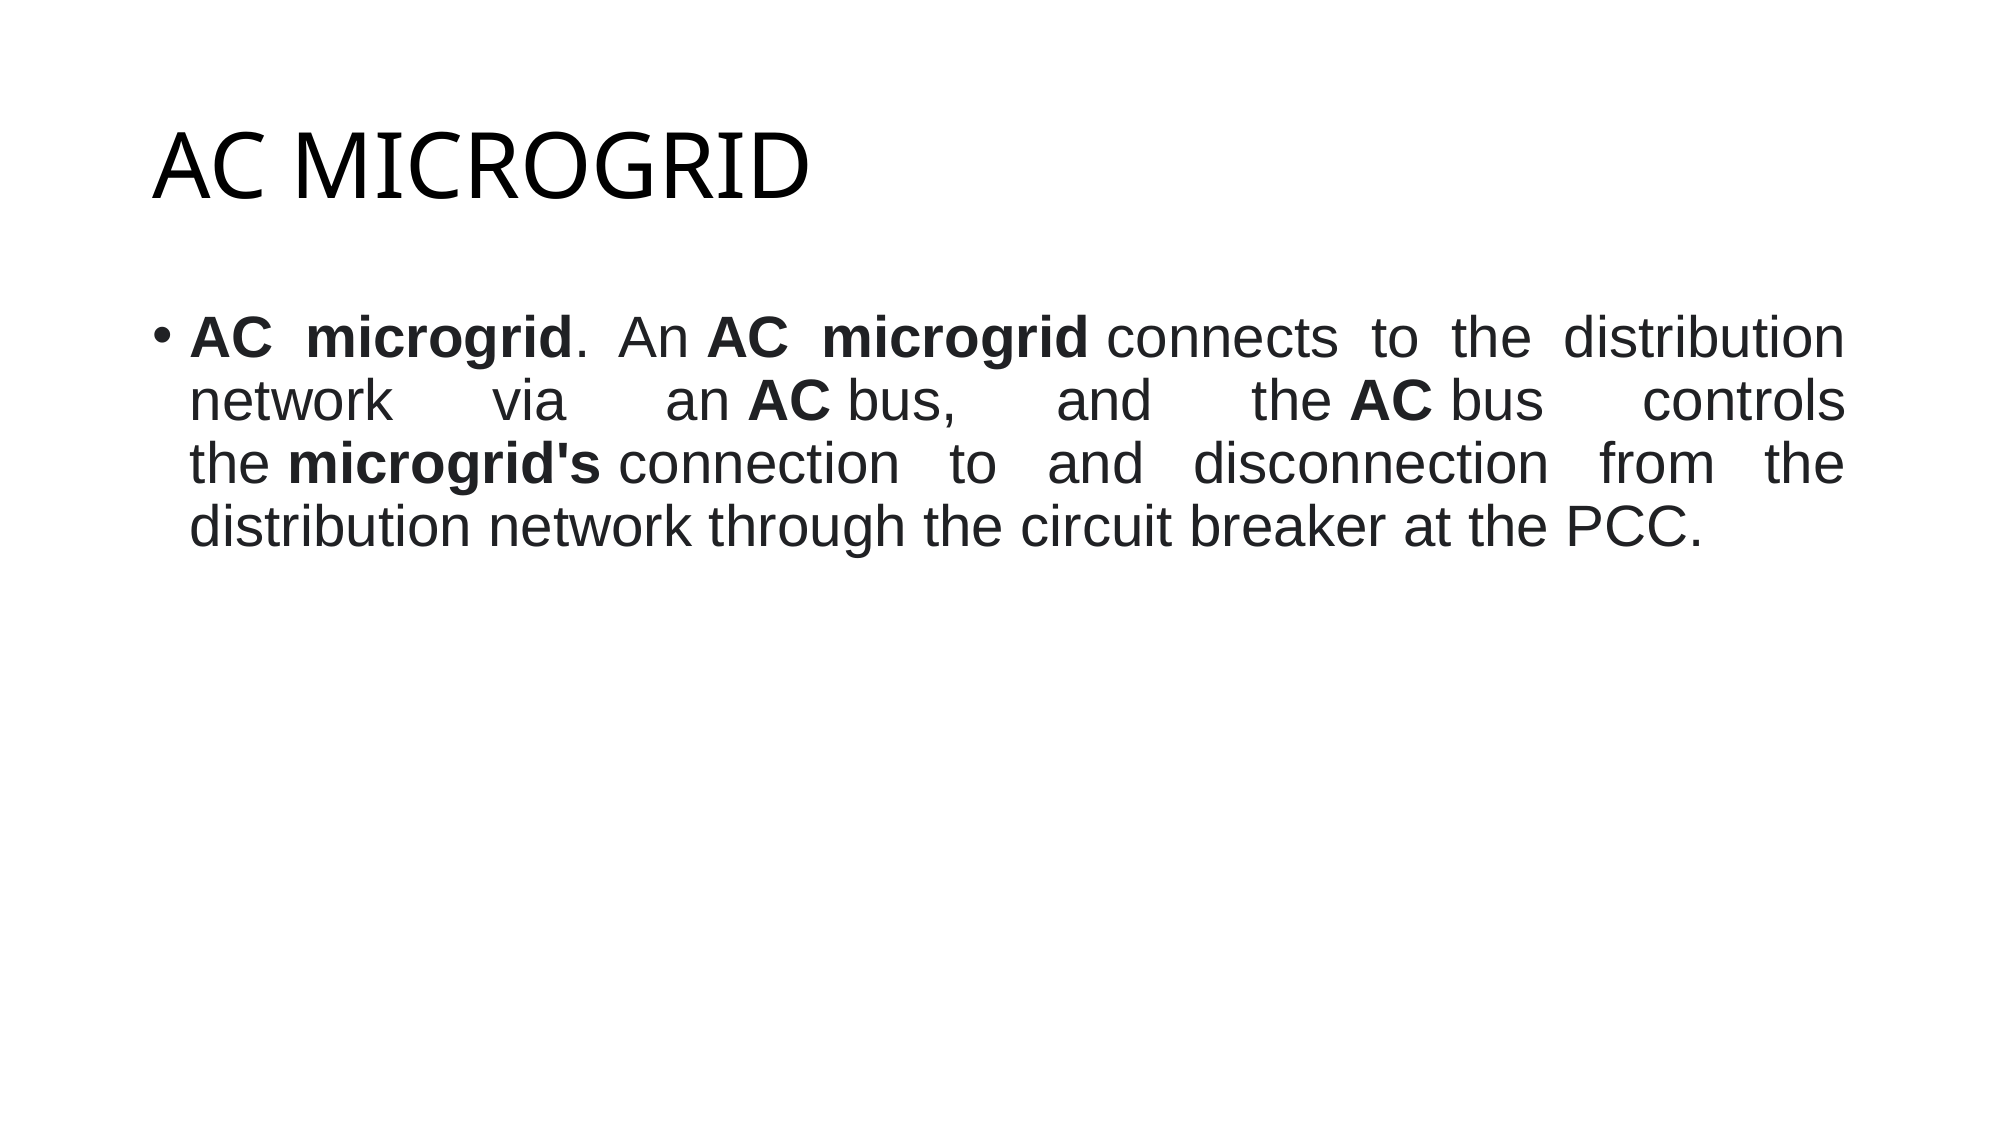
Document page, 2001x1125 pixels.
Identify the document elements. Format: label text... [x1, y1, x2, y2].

list AC microgrid. An AC microgrid connects to the distribution network via an AC bus, and the AC bus controls the microgrid's connection to and disconnection from the distribution network through the circuit breaker at the PCC. [137, 299, 1863, 1014]
title AC MICROGRID [137, 59, 1863, 278]
